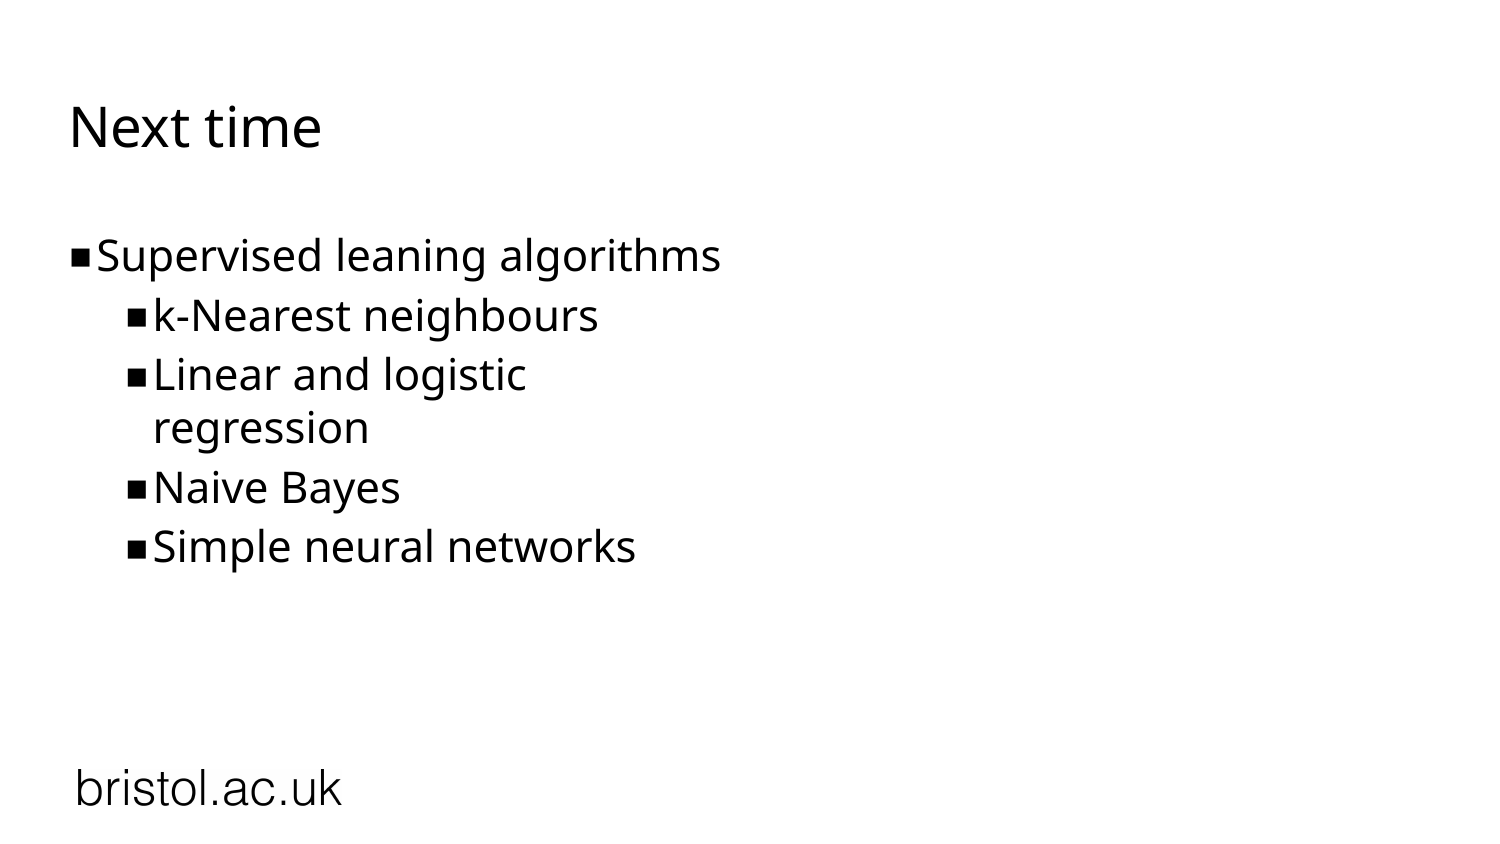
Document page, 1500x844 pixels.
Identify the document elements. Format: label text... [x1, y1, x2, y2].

title Next time [66, 89, 373, 218]
text_box Supervised leaning algorithms k-Nearest neighbours Linear and logistic regression Naive Bayes Simple neural networks [66, 218, 724, 572]
picture [78, 769, 342, 807]
